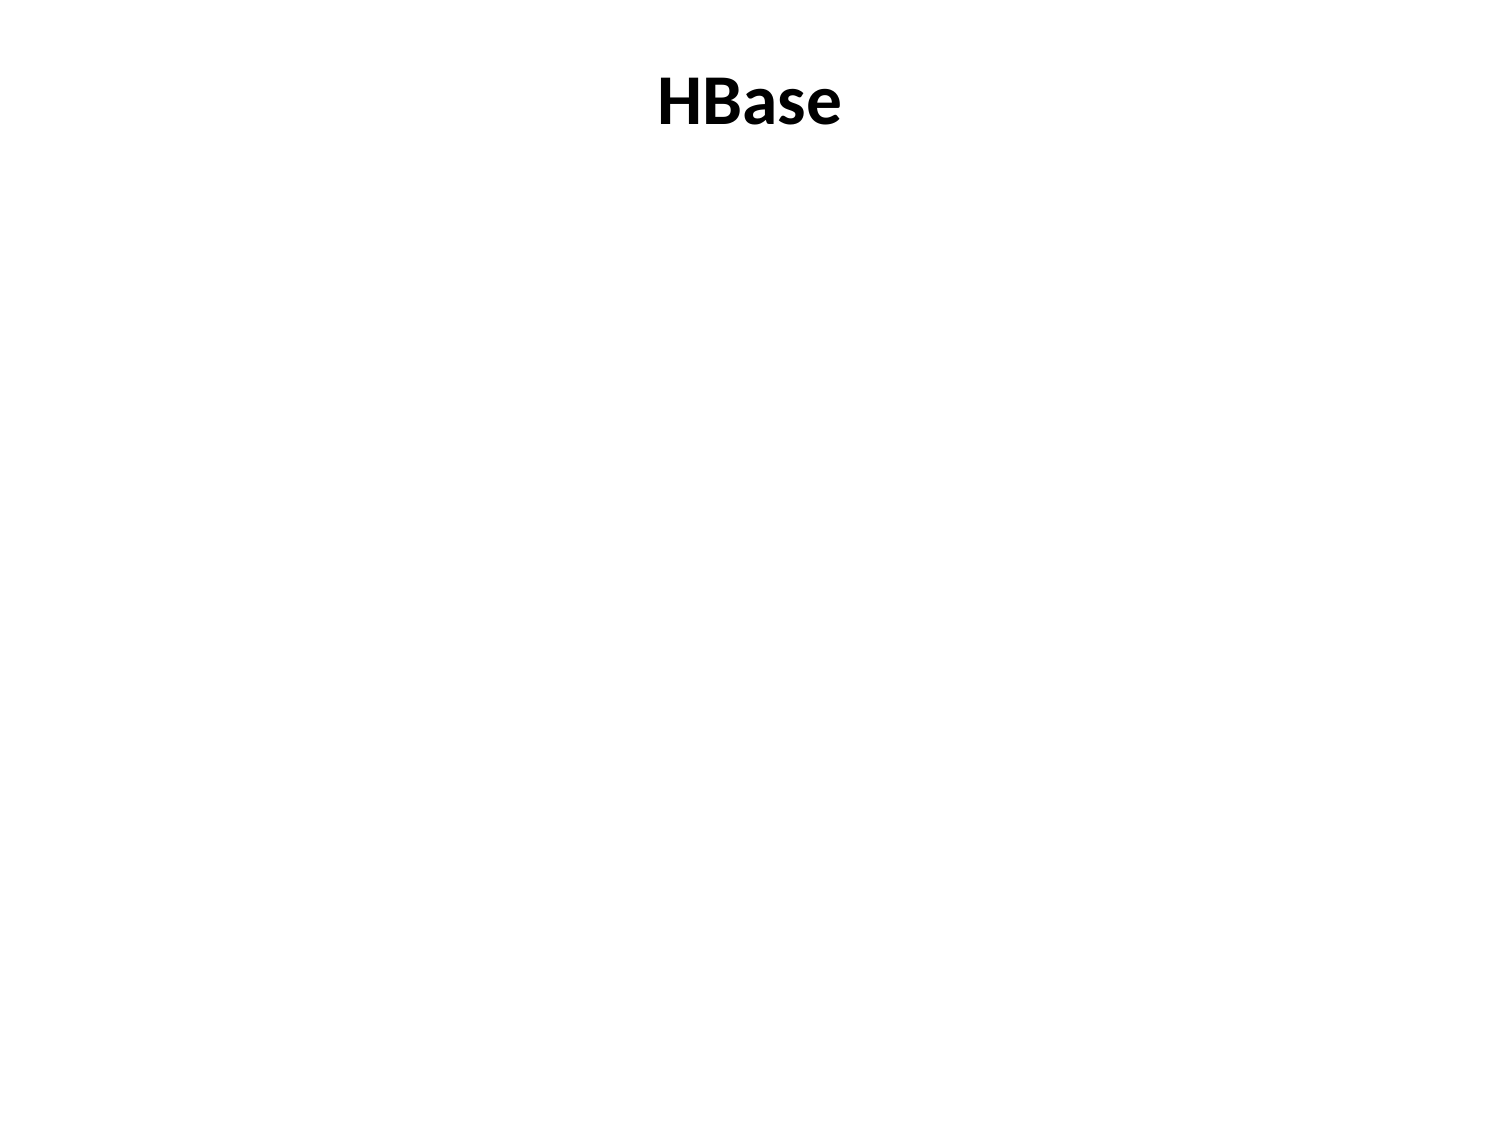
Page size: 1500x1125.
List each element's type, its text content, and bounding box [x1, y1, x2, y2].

title HBase [75, 45, 1425, 233]
